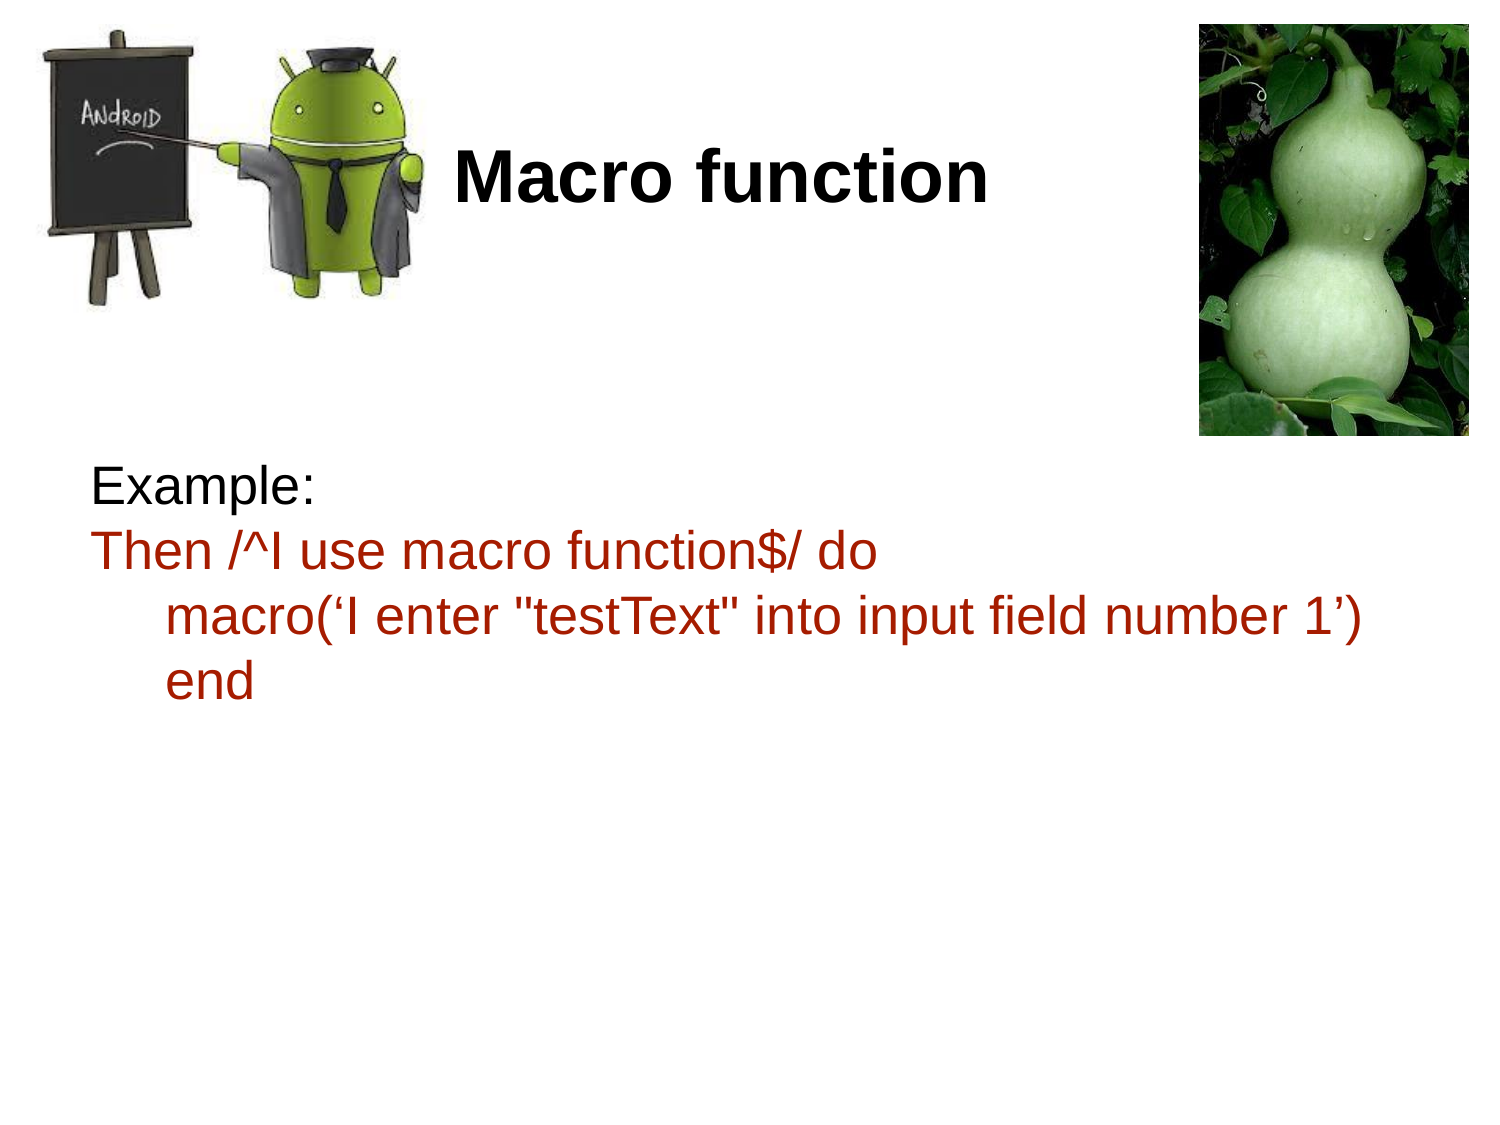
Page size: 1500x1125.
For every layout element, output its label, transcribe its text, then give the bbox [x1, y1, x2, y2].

picture [1198, 24, 1470, 436]
picture [24, 24, 449, 317]
list Example: Then /^I use macro function$/ do macro(‘I enter "testText" into input field number 1’) end [75, 435, 1469, 1062]
title Macro function [453, 45, 1193, 233]
